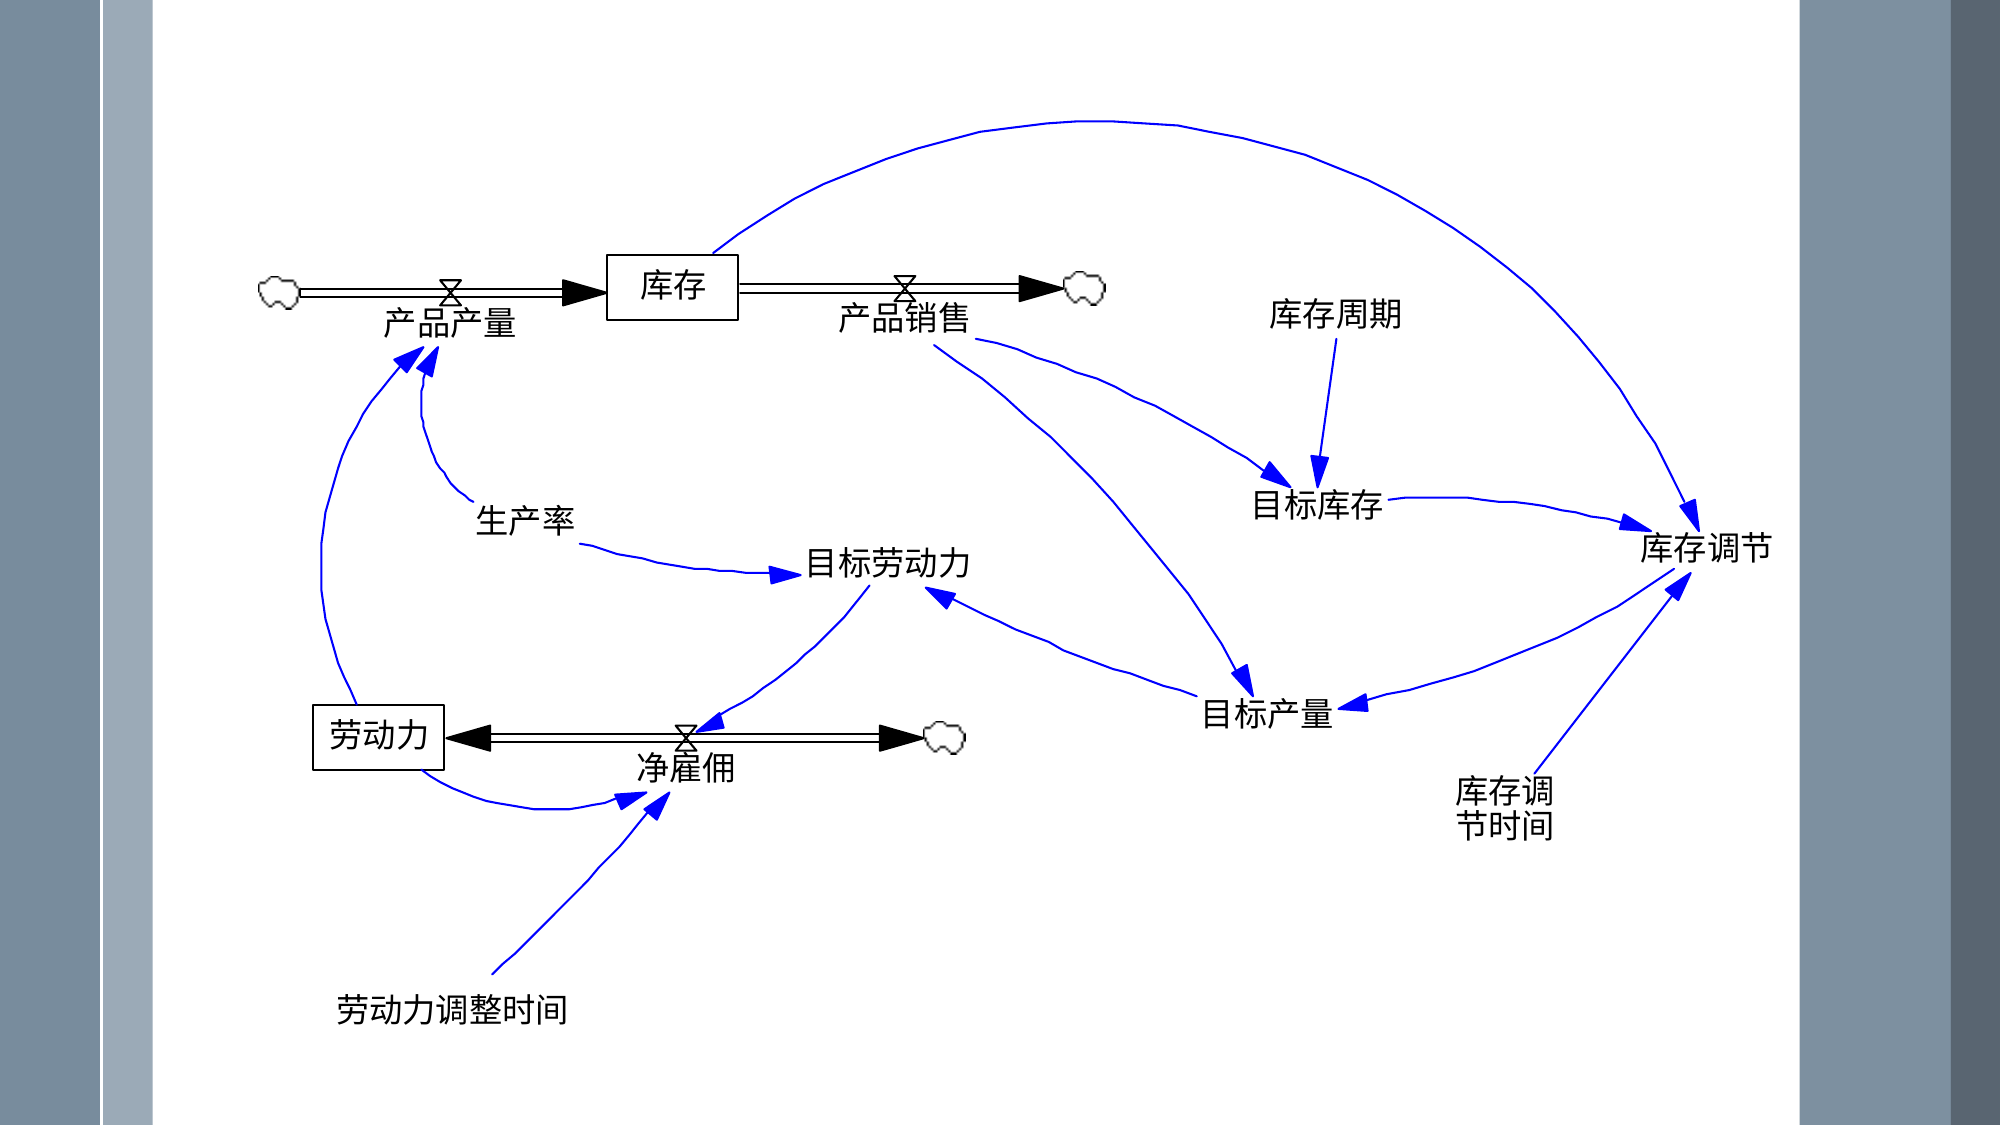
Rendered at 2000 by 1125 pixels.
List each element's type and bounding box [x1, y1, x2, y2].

picture [164, 56, 1835, 1069]
